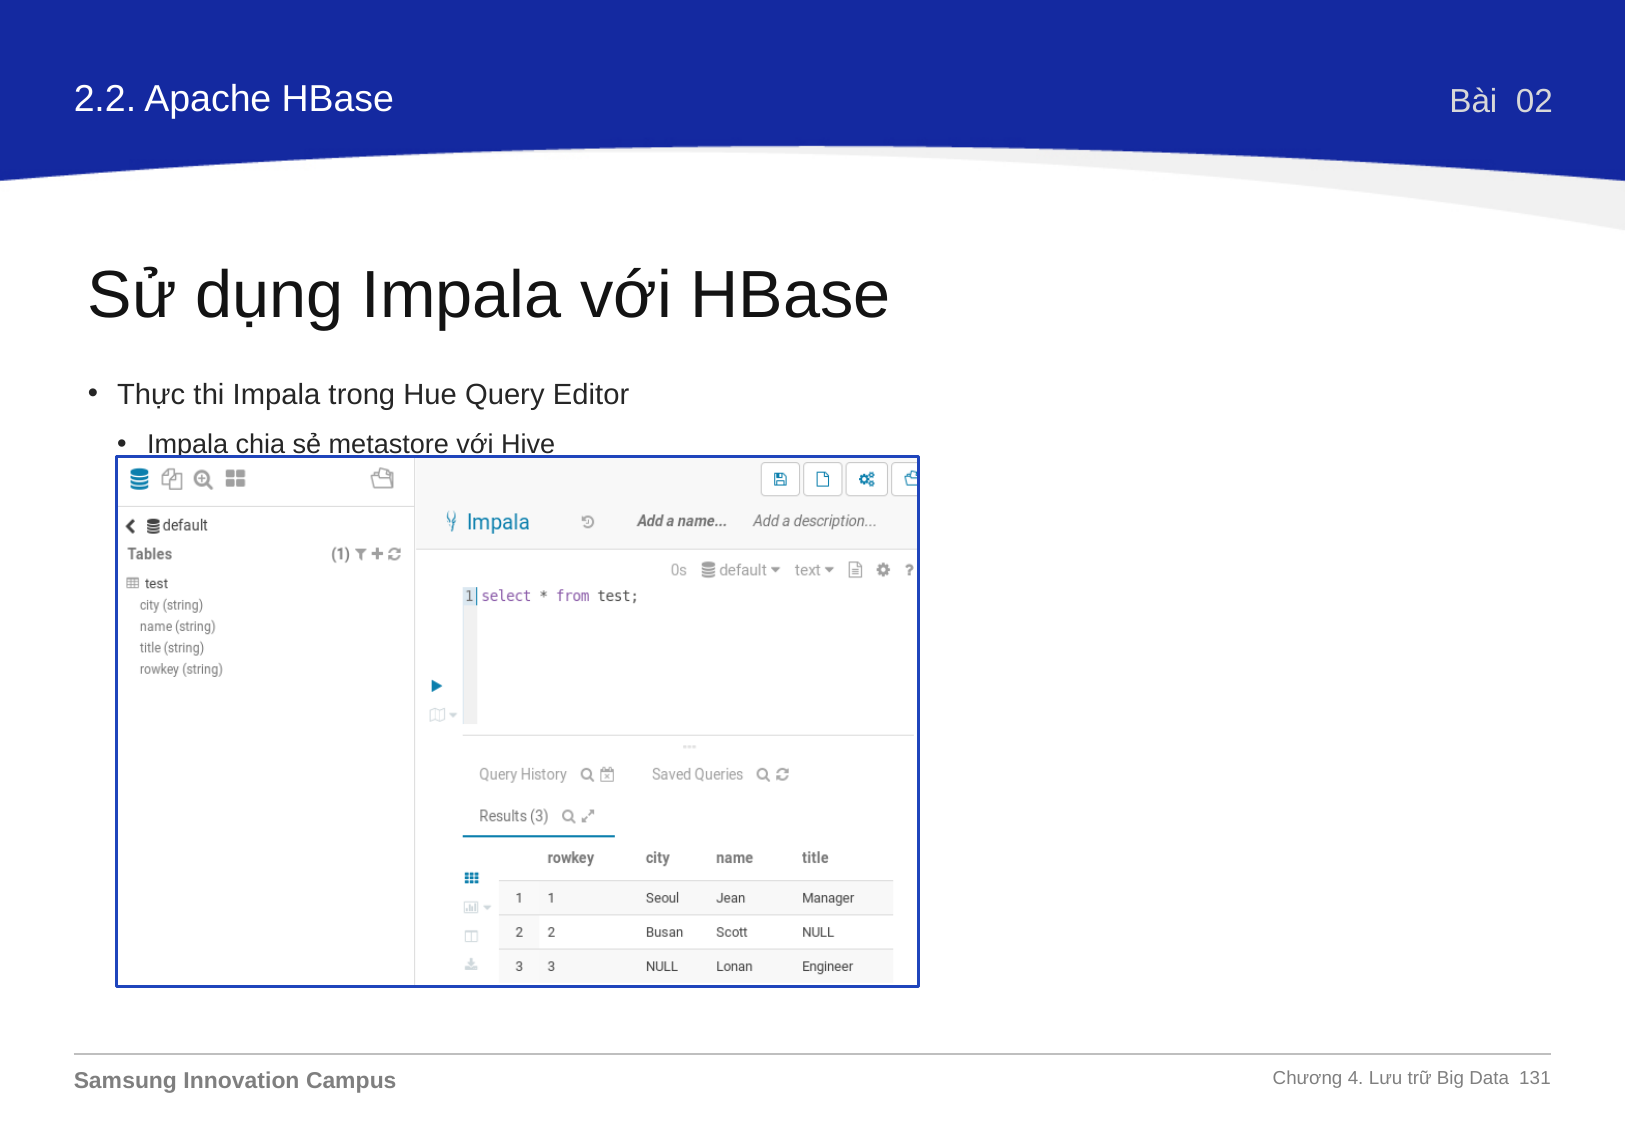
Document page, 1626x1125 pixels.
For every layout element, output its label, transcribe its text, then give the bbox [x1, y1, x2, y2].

list Bài 02 [1423, 79, 1554, 120]
list Sử dụng Impala với HBase [87, 249, 1531, 331]
list 2.2. Apache HBase [73, 73, 980, 119]
list Thực thi Impala trong Hue Query Editor Impala chia sẻ metastore với Hive [87, 365, 1531, 516]
picture [0, 0, 1625, 1125]
